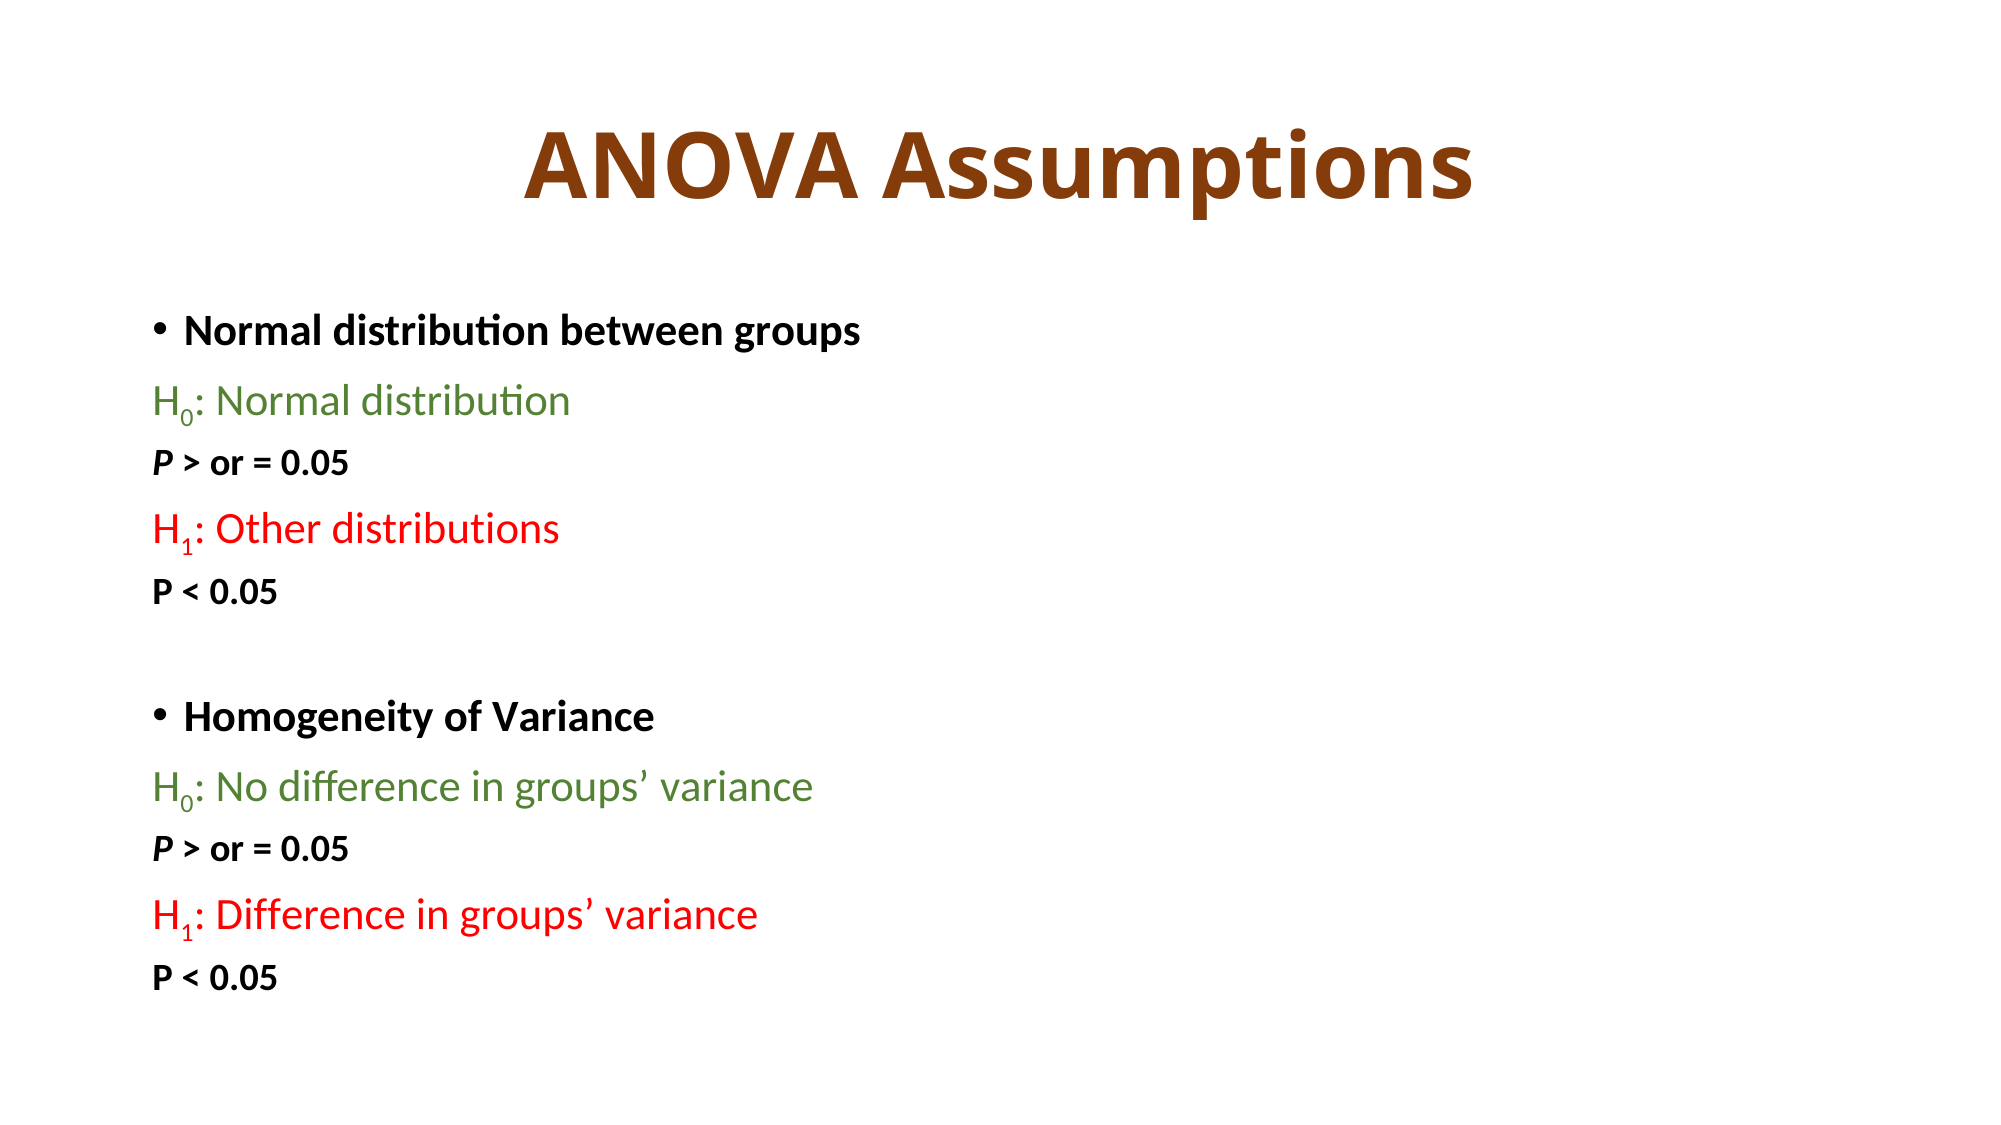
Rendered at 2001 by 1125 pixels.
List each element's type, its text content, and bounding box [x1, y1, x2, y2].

list Normal distribution between groups H0: Normal distribution P > or = 0.05 H1: Other distributions P < 0.05 Homogeneity of Variance H0: No difference in groups’ variance P > or = 0.05 H1: Difference in groups’ variance P < 0.05 [137, 299, 1863, 1014]
title ANOVA Assumptions [137, 59, 1863, 278]
